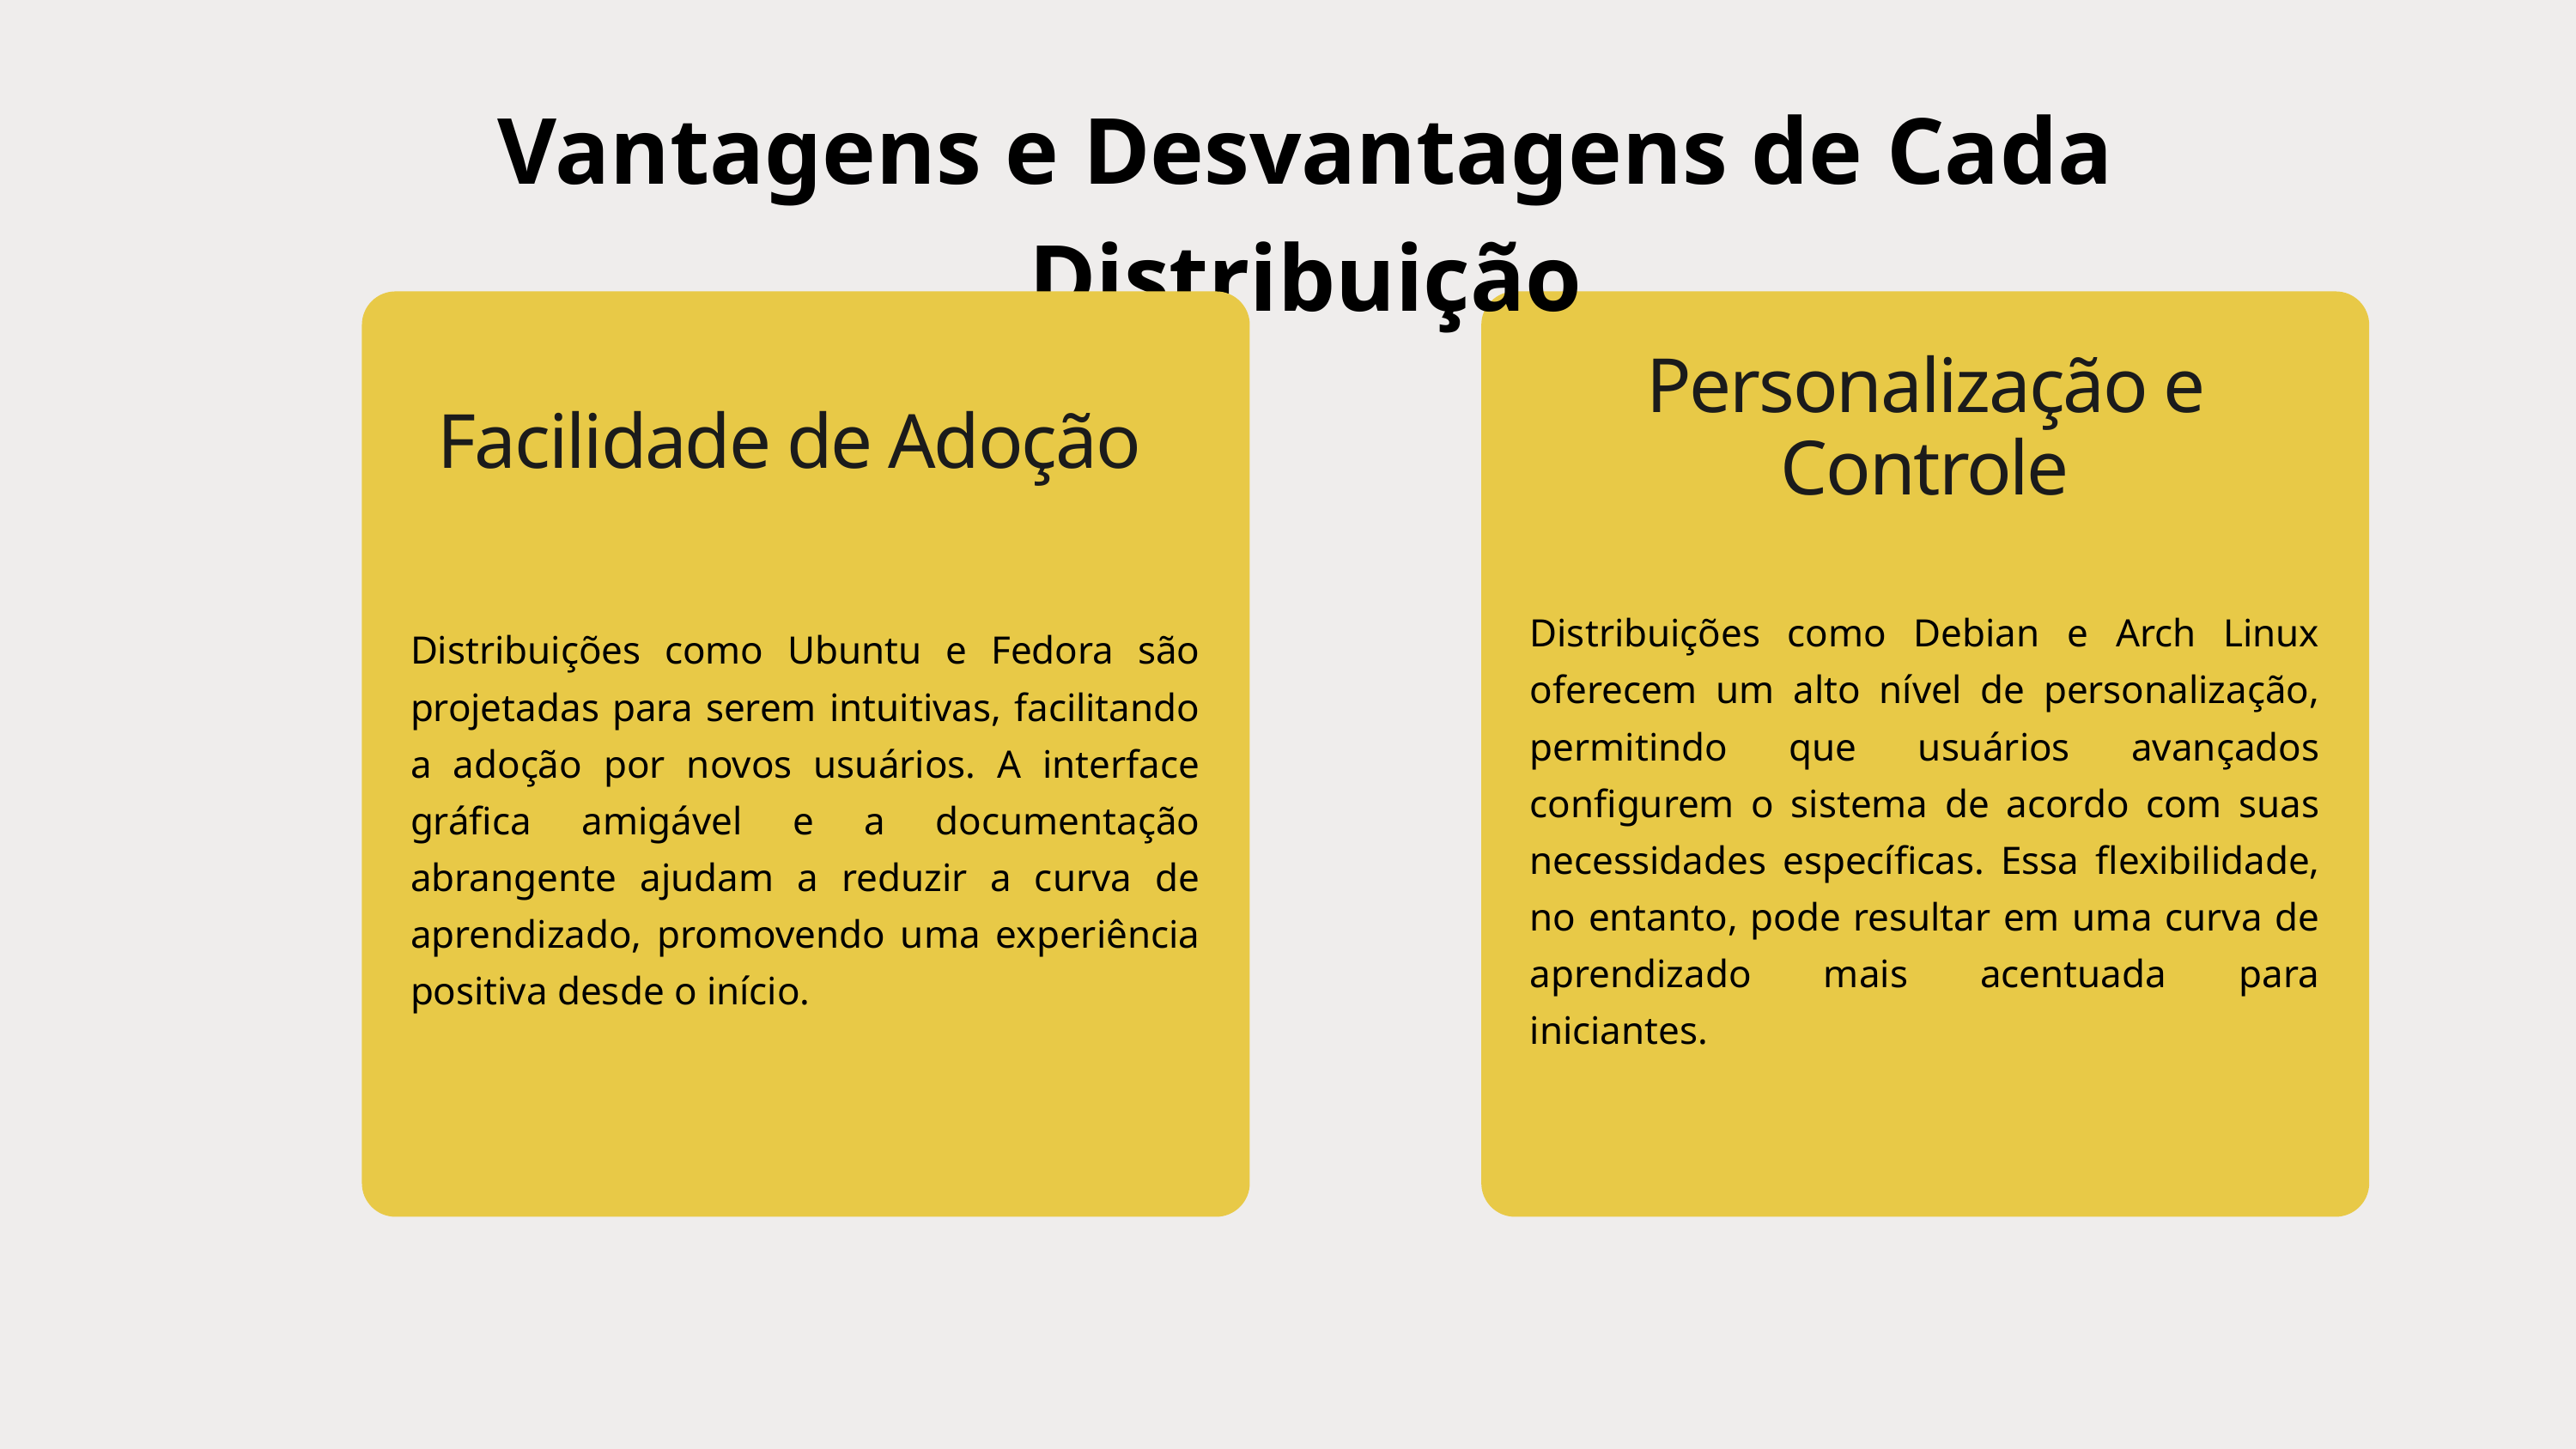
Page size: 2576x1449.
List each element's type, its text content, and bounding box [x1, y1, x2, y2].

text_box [1480, 291, 2370, 1217]
text_box Vantagens e Desvantagens de Cada Distribuição [214, 74, 2397, 330]
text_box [361, 291, 1250, 1217]
